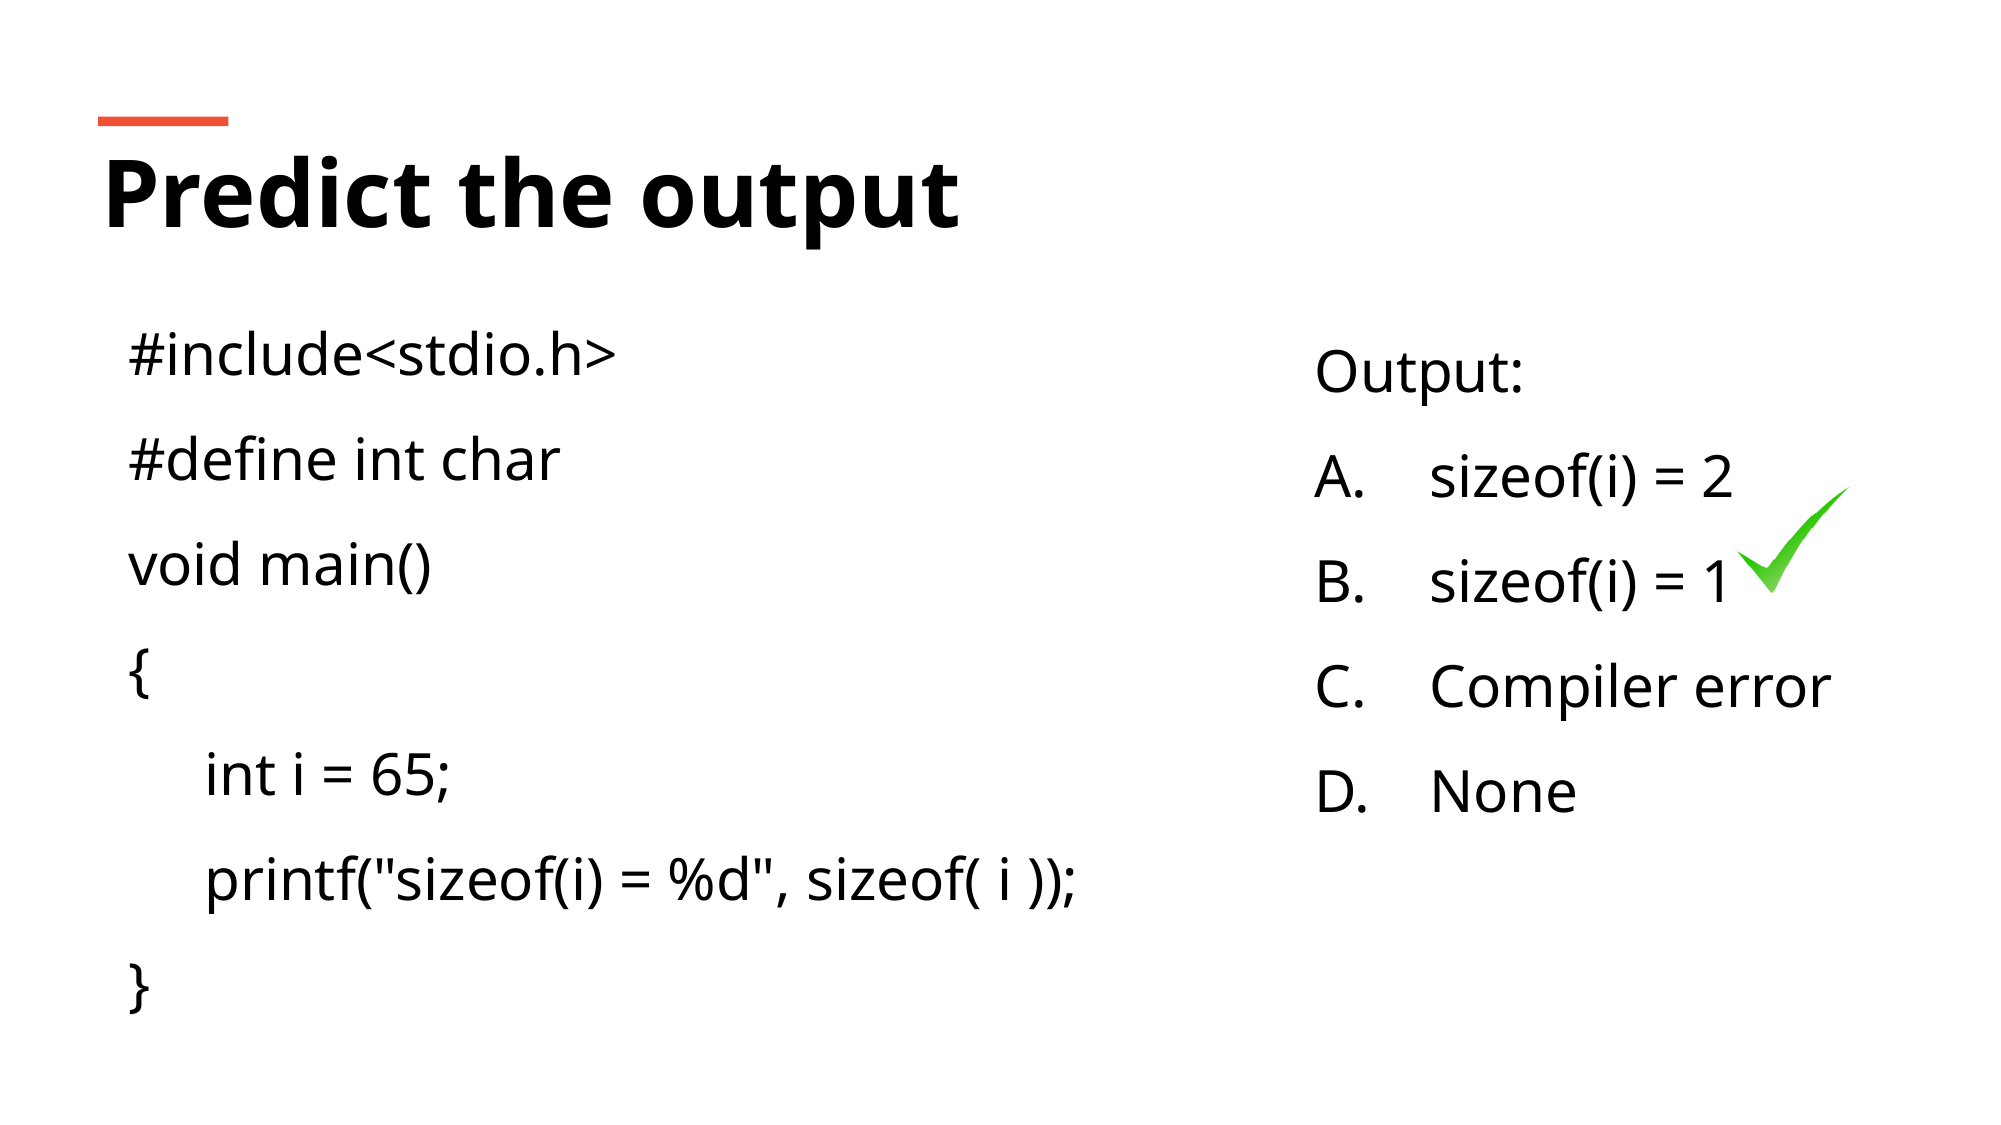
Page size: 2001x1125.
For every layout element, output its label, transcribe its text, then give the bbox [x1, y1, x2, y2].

text_box [96, 115, 231, 128]
picture [1737, 487, 1851, 594]
text_box Predict the output [86, 126, 1914, 254]
text_box #include<stdio.h> #define int char void main() { int i = 65; printf("sizeof(i) = %d", sizeof( i )); } [113, 275, 1850, 1025]
text_box Output: sizeof(i) = 2 sizeof(i) = 1 Compiler error None [1299, 292, 1913, 832]
